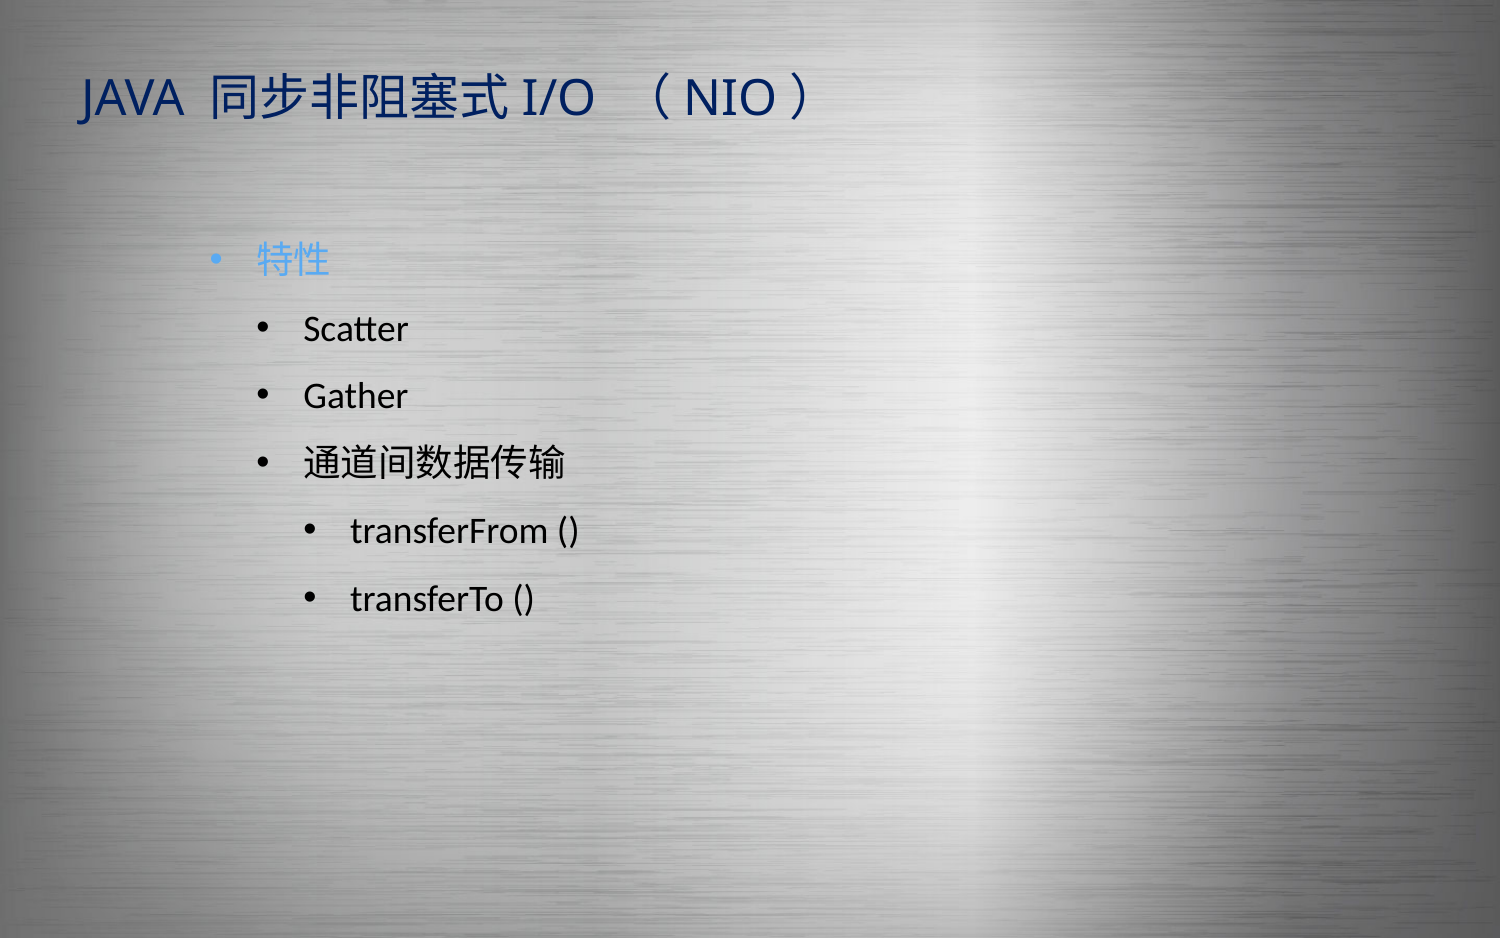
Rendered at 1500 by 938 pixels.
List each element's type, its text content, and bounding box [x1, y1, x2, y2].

picture [0, 0, 1500, 938]
text_box 特性 Scatter Gather 通道间数据传输 transferFrom () transferTo () [194, 206, 1376, 626]
text_box JAVA 同步非阻塞式I/O （NIO） [66, 58, 854, 134]
